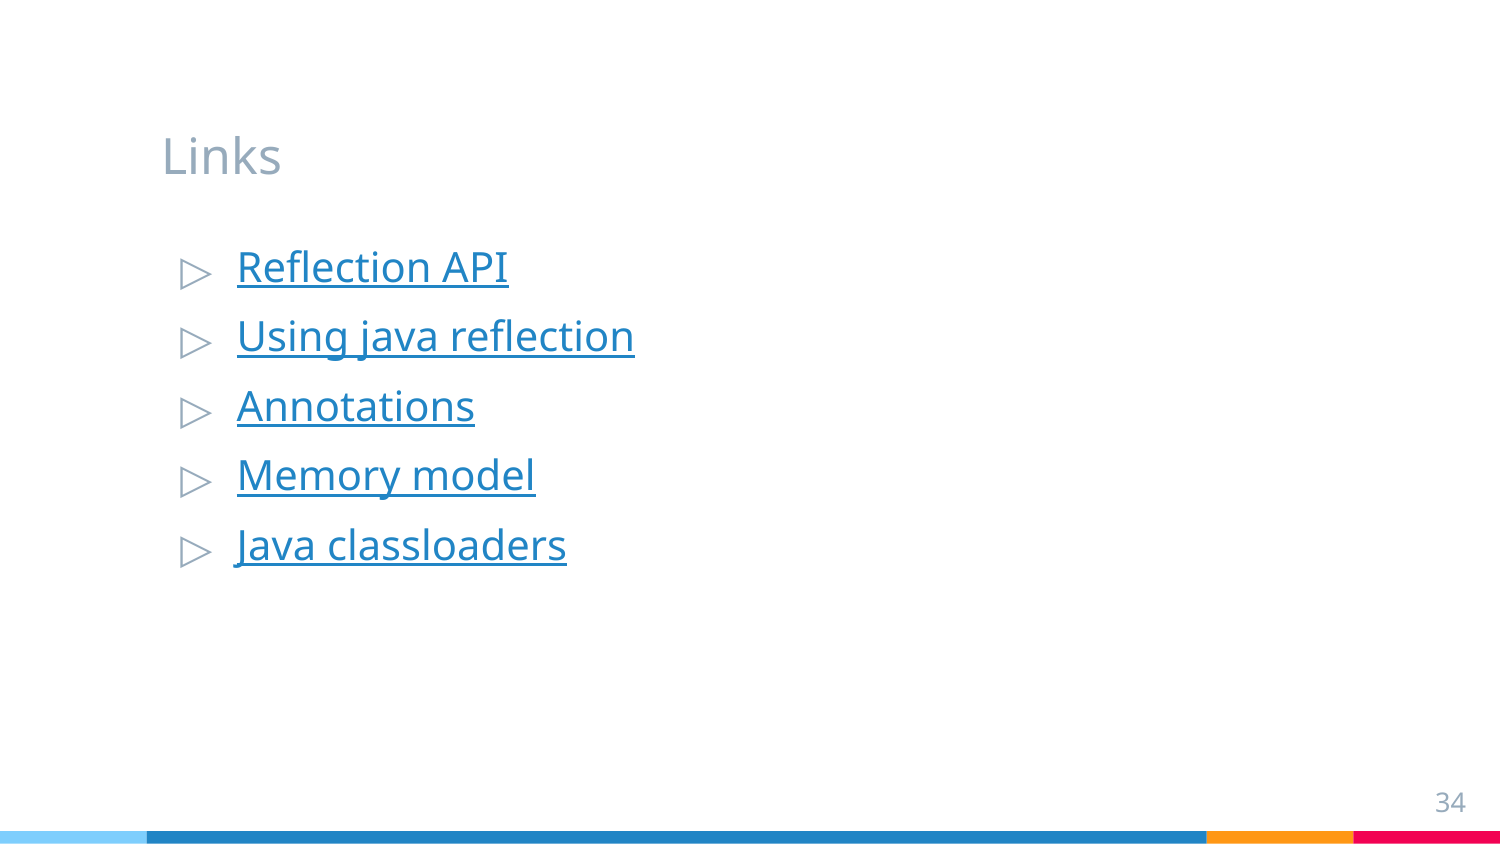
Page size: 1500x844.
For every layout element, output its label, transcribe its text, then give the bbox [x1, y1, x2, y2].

slide_number ‹#› [1391, 770, 1482, 822]
title Links [146, 58, 1207, 200]
list Reflection API Using java reflection Annotations Memory model Java classloaders [146, 225, 1207, 809]
